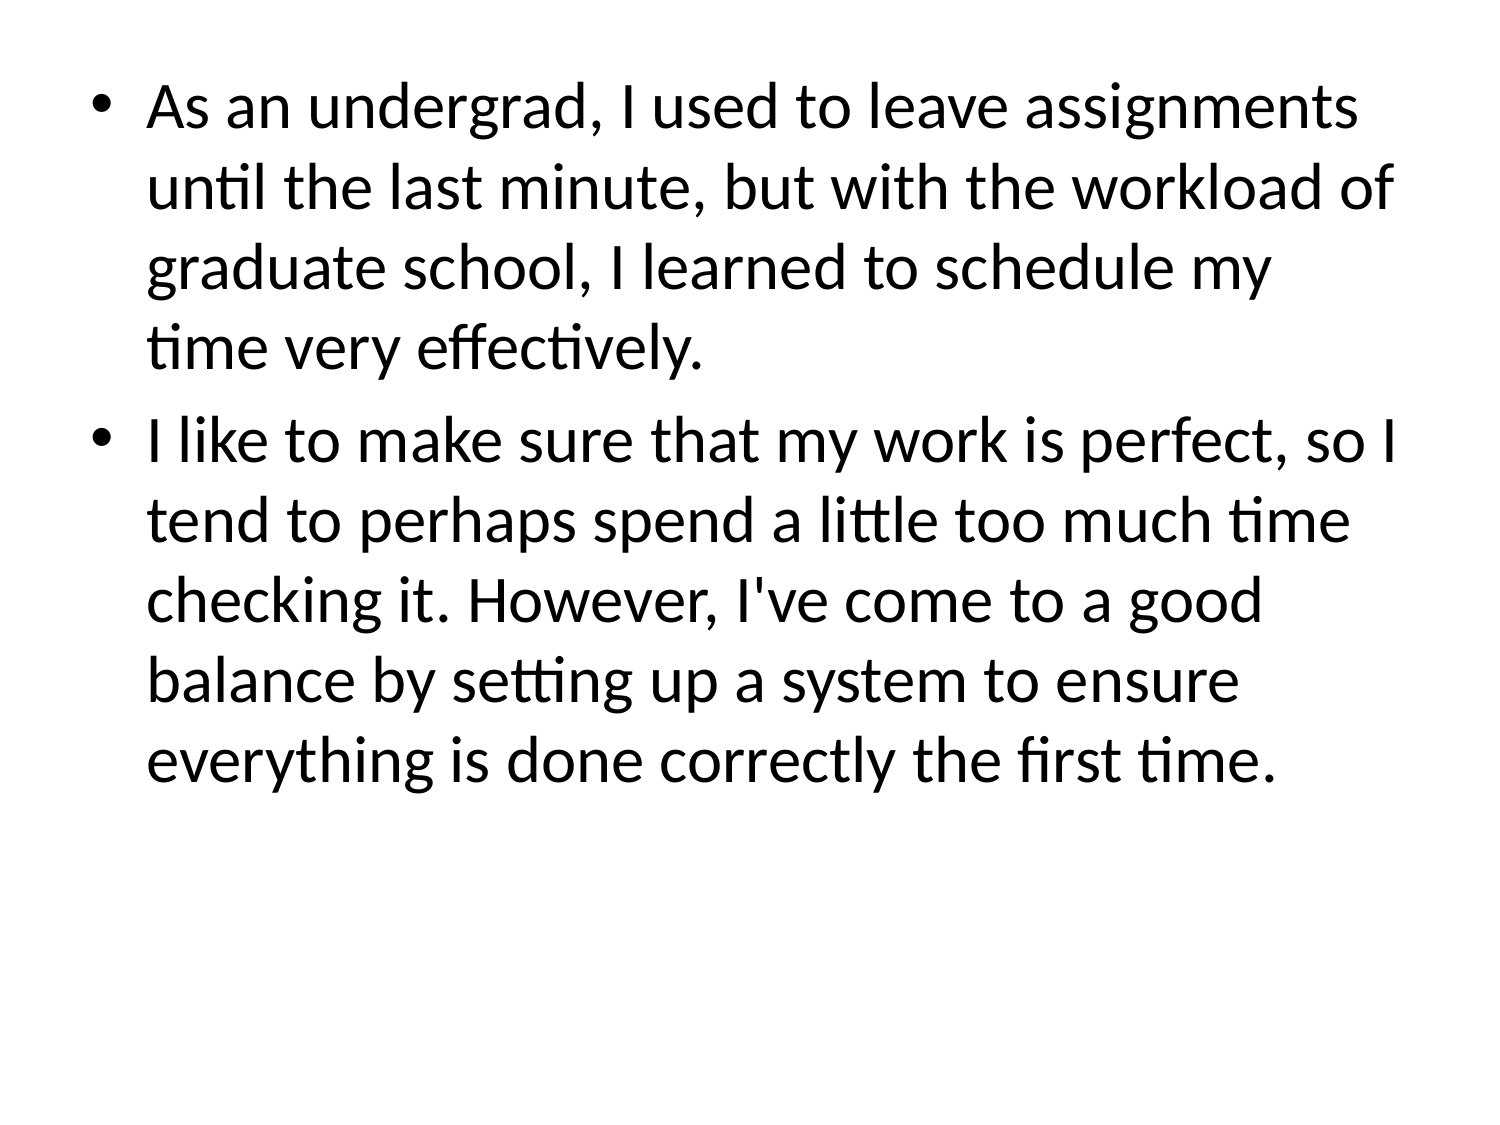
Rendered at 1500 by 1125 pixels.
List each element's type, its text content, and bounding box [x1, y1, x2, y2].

list As an undergrad, I used to leave assignments until the last minute, but with the workload of graduate school, I learned to schedule my time very effectively. I like to make sure that my work is perfect, so I tend to perhaps spend a little too much time checking it. However, I've come to a good balance by setting up a system to ensure everything is done correctly the first time. [75, 54, 1425, 1005]
